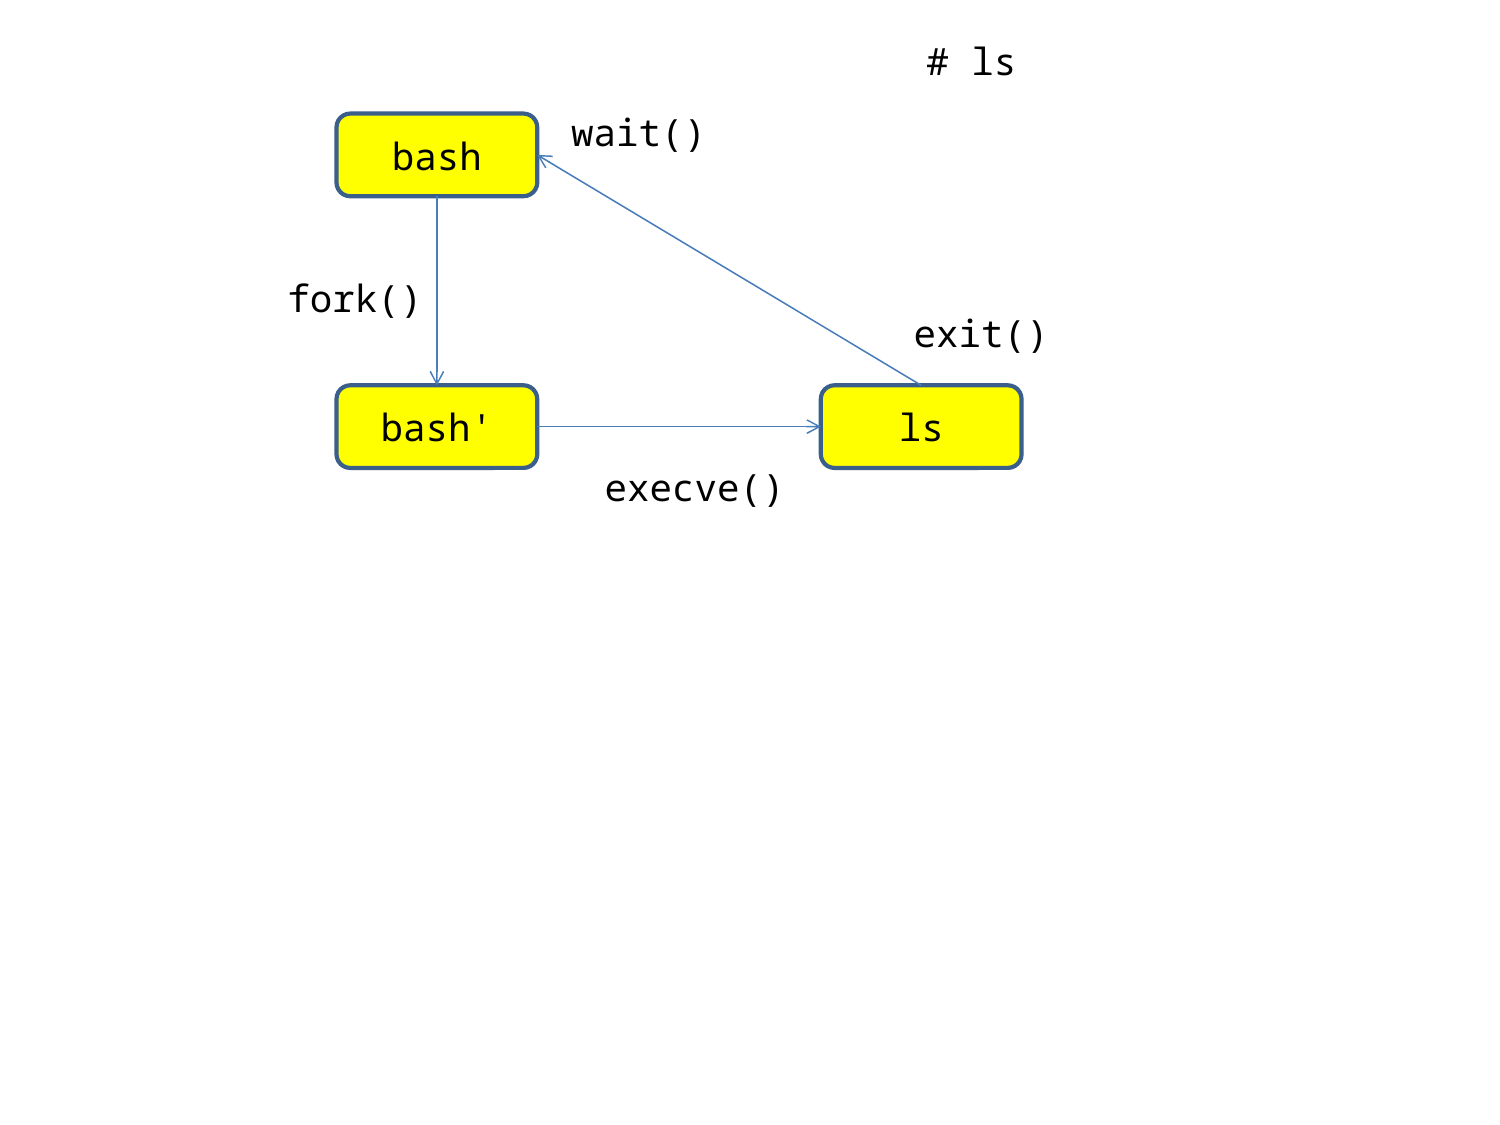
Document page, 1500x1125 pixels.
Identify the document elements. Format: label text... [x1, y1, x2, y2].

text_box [613, 77, 845, 463]
text_box fork() [272, 267, 438, 327]
text_box execve() [589, 456, 800, 516]
text_box # ls [911, 30, 1054, 91]
text_box bash' [334, 383, 540, 471]
text_box ls [842, 383, 1024, 471]
text_box wait() [556, 101, 608, 162]
text_box exit() [898, 302, 1064, 363]
text_box bash [334, 111, 540, 199]
